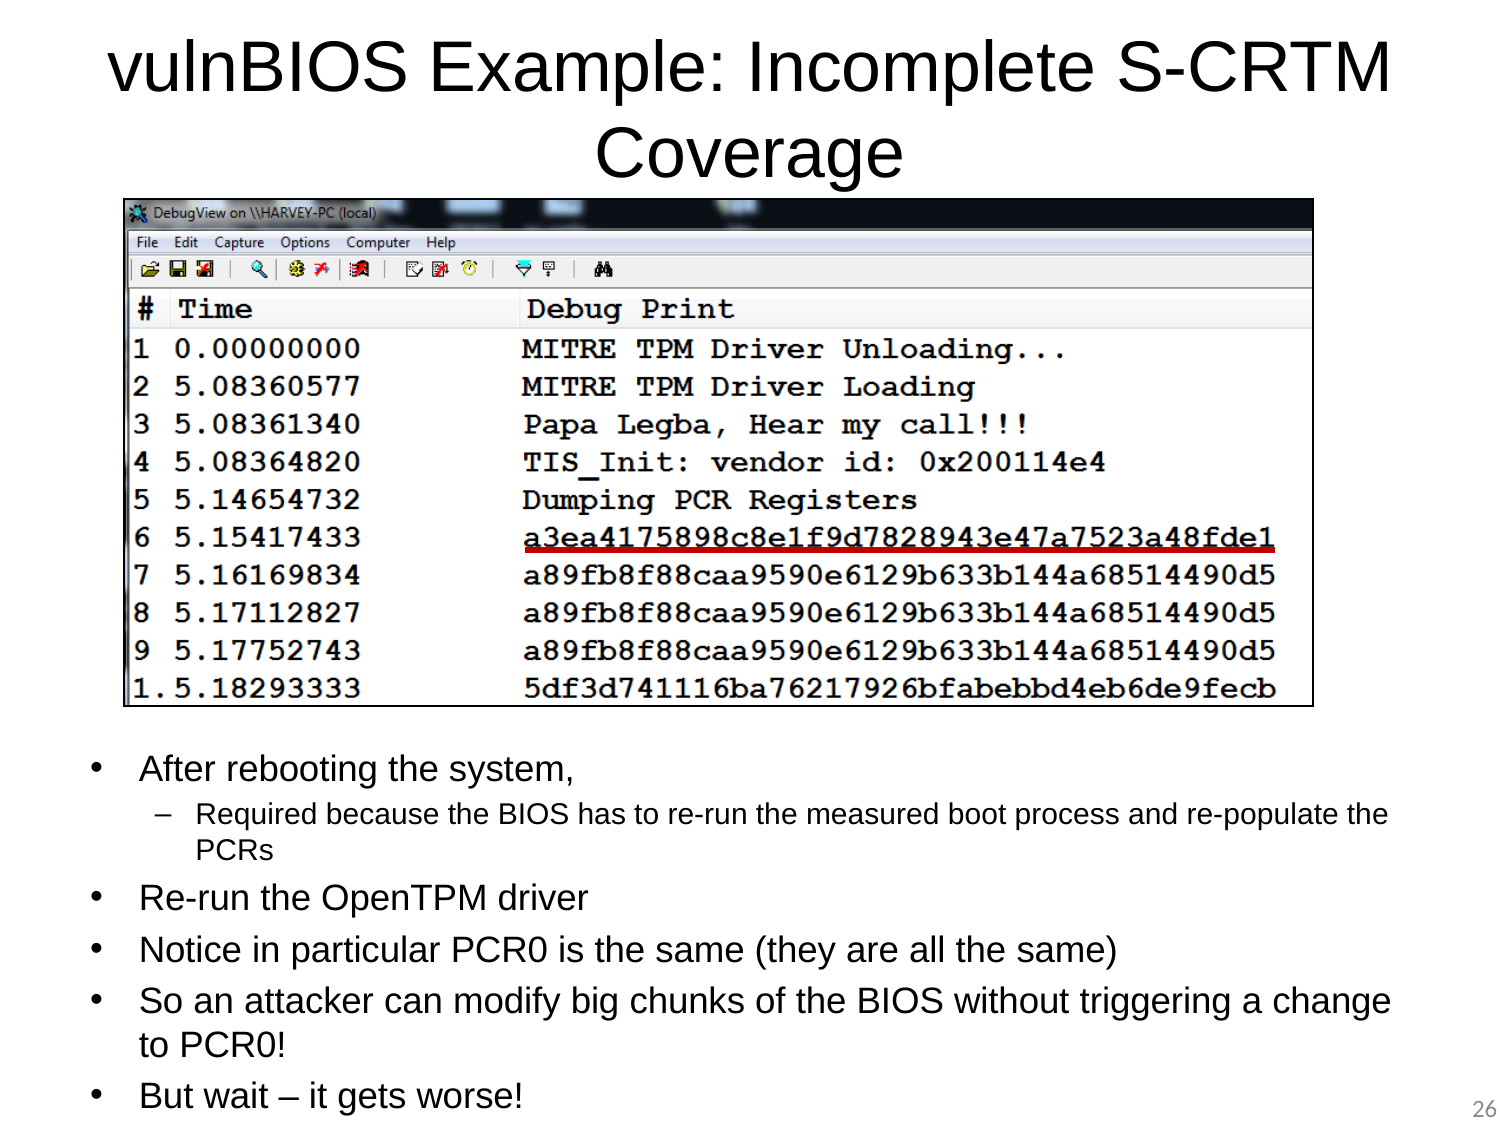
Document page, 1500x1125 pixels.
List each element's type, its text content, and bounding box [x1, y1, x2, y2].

list After rebooting the system, Required because the BIOS has to re-run the measured boot process and re-populate the PCRs Re-run the OpenTPM driver Notice in particular PCR0 is the same (they are all the same) So an attacker can modify big chunks of the BIOS without triggering a change to PCR0! But wait – it gets worse! [75, 737, 1425, 1125]
title vulnBIOS Example: Incomplete S-CRTM Coverage [75, 12, 1425, 200]
picture [124, 199, 1313, 706]
slide_number 26 [1162, 1077, 1500, 1125]
